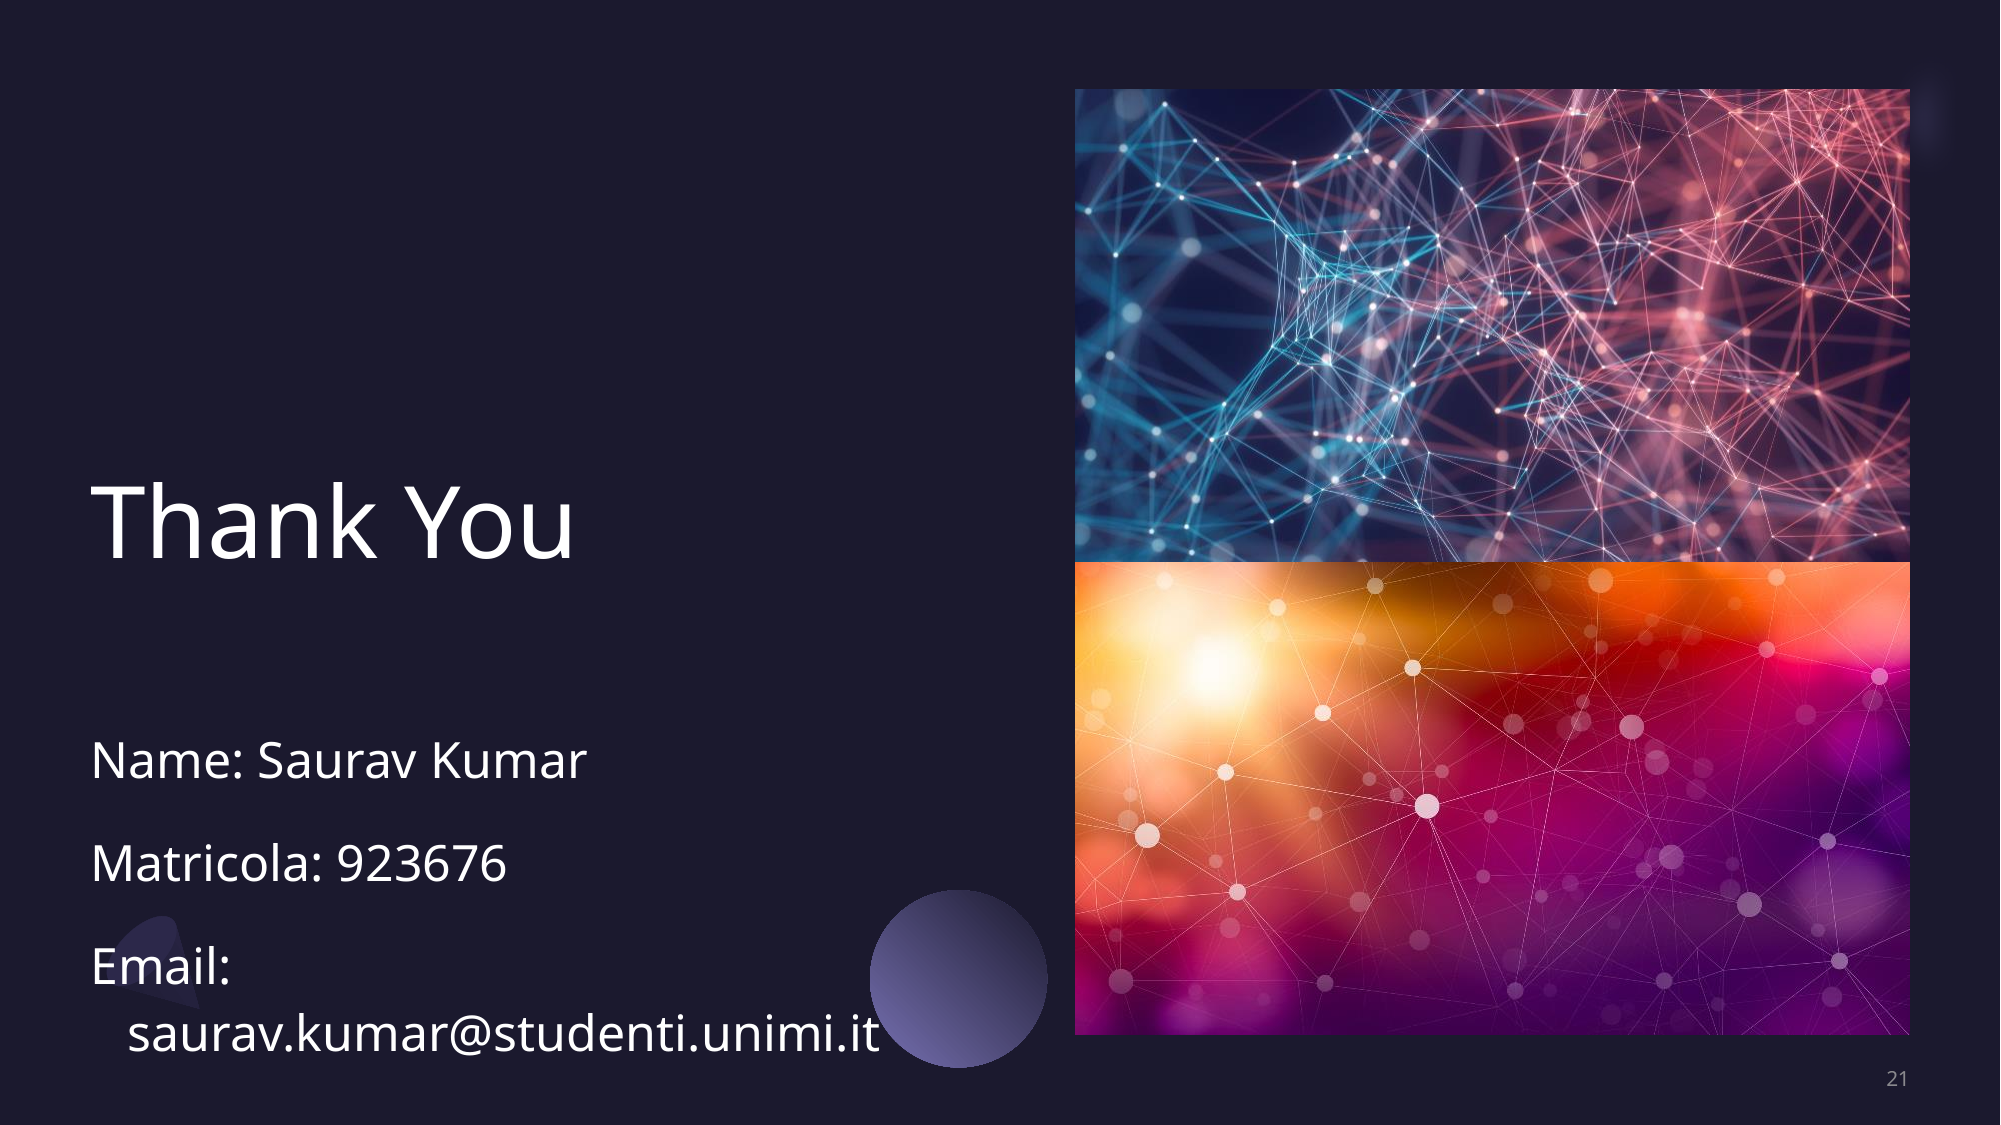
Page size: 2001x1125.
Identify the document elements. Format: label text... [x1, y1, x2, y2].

subtitle Name: Saurav Kumar Matricola: 923676 Email: saurav.kumar@studenti.unimi.it [90, 722, 983, 1000]
picture [1075, 89, 1910, 1035]
slide_number 21 [1632, 1067, 1910, 1093]
title Thank You [90, 90, 983, 580]
